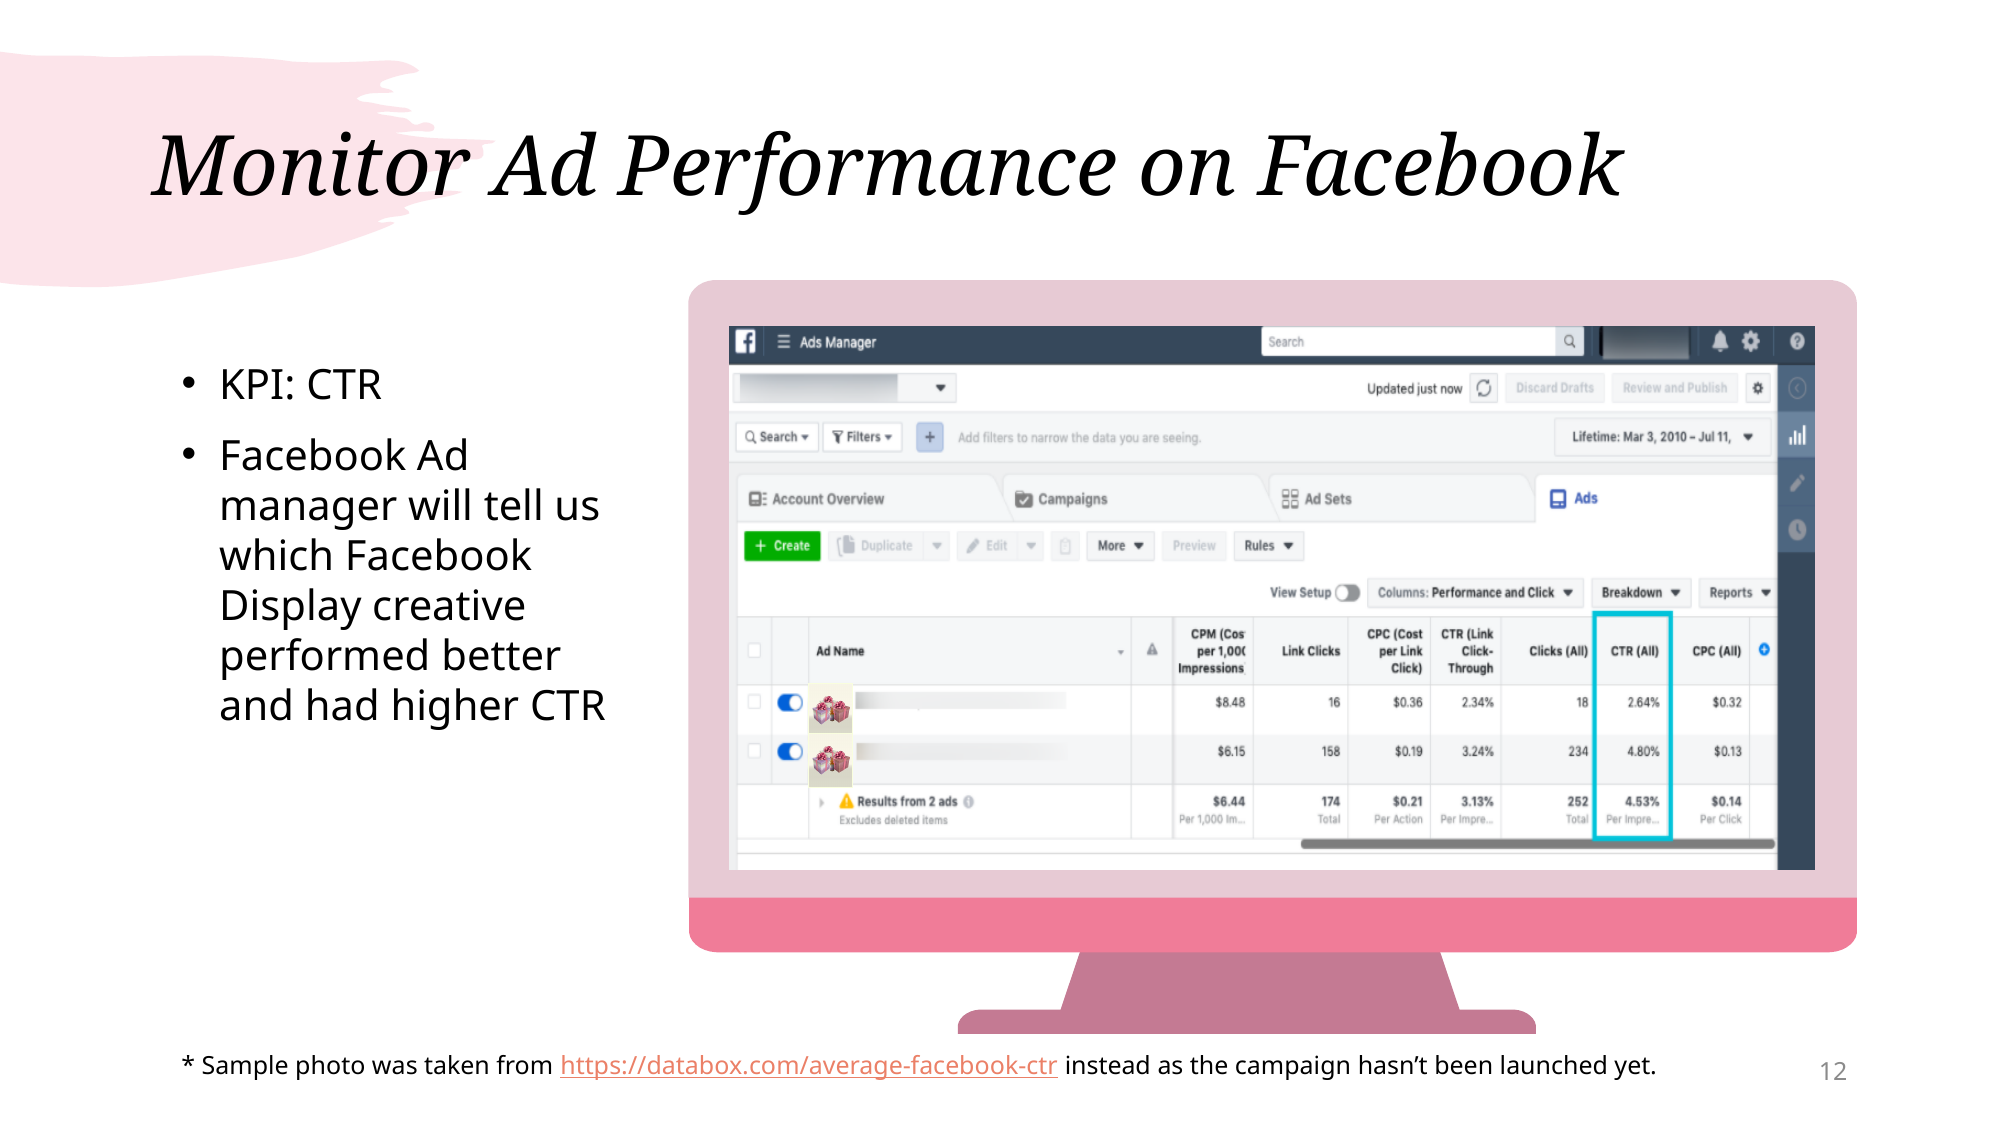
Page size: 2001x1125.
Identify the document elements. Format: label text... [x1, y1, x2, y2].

text_box * Sample photo was taken from https://databox.com/average-facebook-ctr instead as the campaign hasn’t been launched yet. [166, 1042, 1799, 1092]
list KPI: CTR Facebook Ad manager will tell us which Facebook Display creative performed better and had higher CTR [166, 350, 642, 1013]
title Monitor Ad Performance on Facebook [137, 59, 1863, 278]
text_box [957, 1009, 1536, 1034]
text_box [689, 898, 1857, 953]
slide_number 12 [1412, 1042, 1863, 1103]
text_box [729, 326, 1815, 870]
text_box [1060, 953, 1460, 1009]
text_box [688, 280, 1857, 898]
